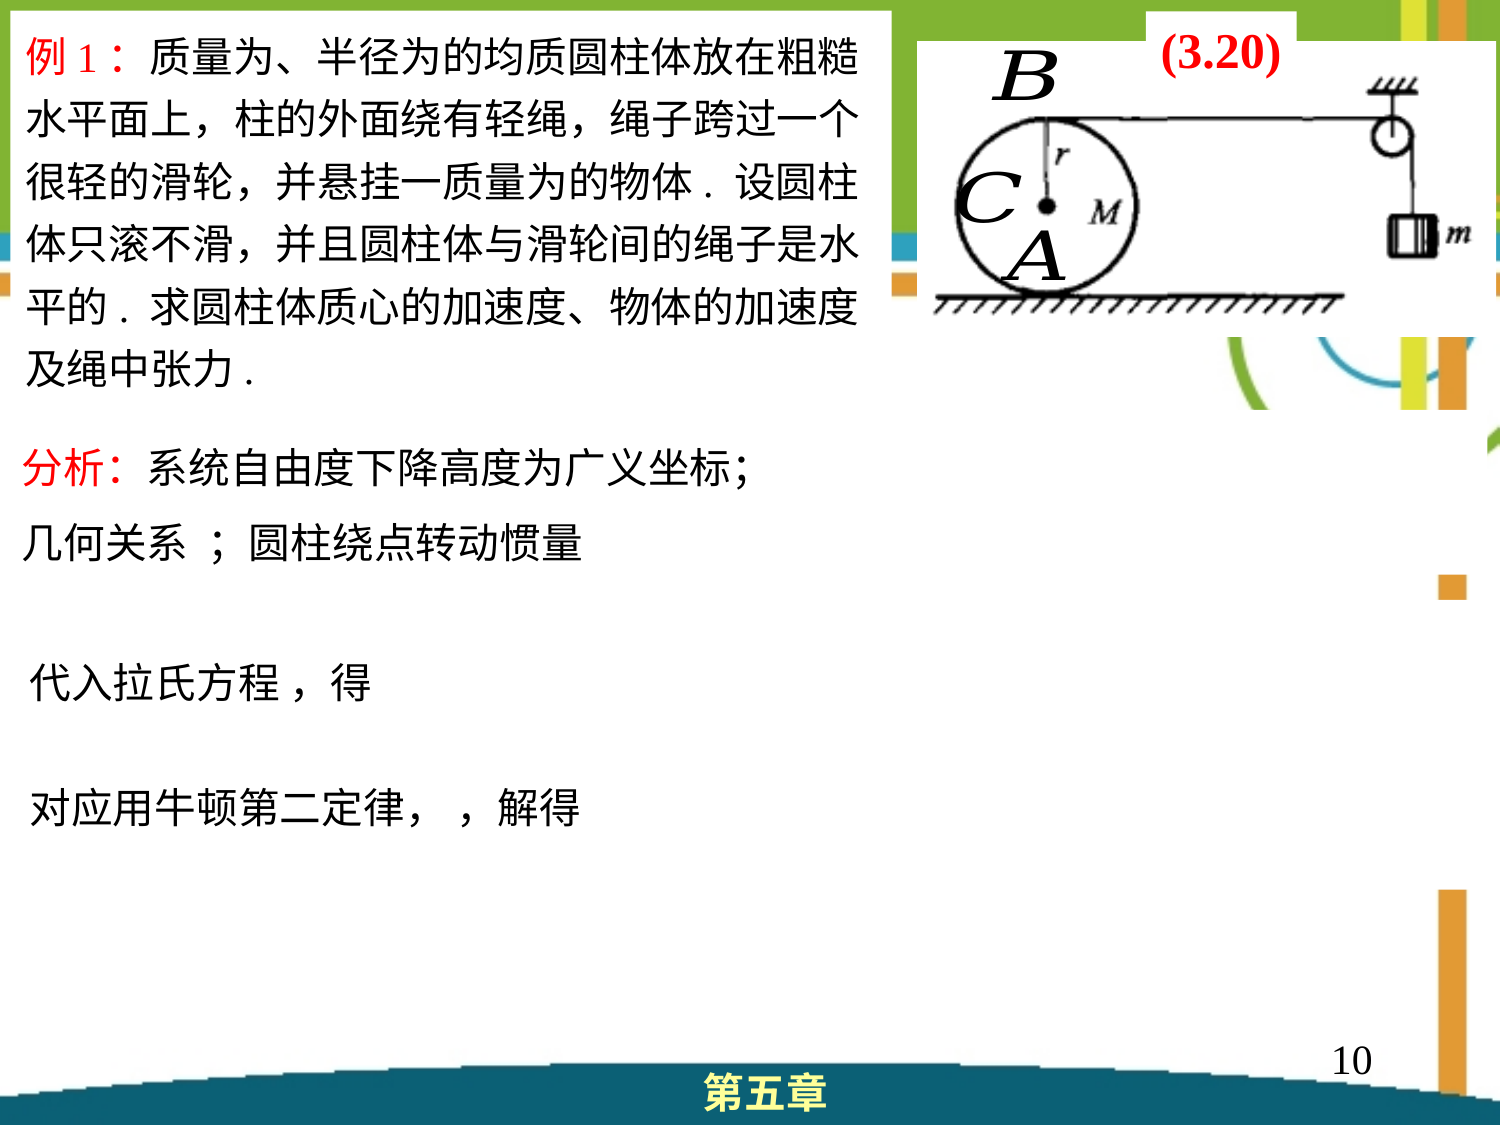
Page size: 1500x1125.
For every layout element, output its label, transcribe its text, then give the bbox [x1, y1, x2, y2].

picture [0, 0, 1500, 1125]
text_box (3.20) [1145, 11, 1297, 41]
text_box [952, 41, 1072, 297]
slide_number 10 [1074, 1025, 1388, 1100]
